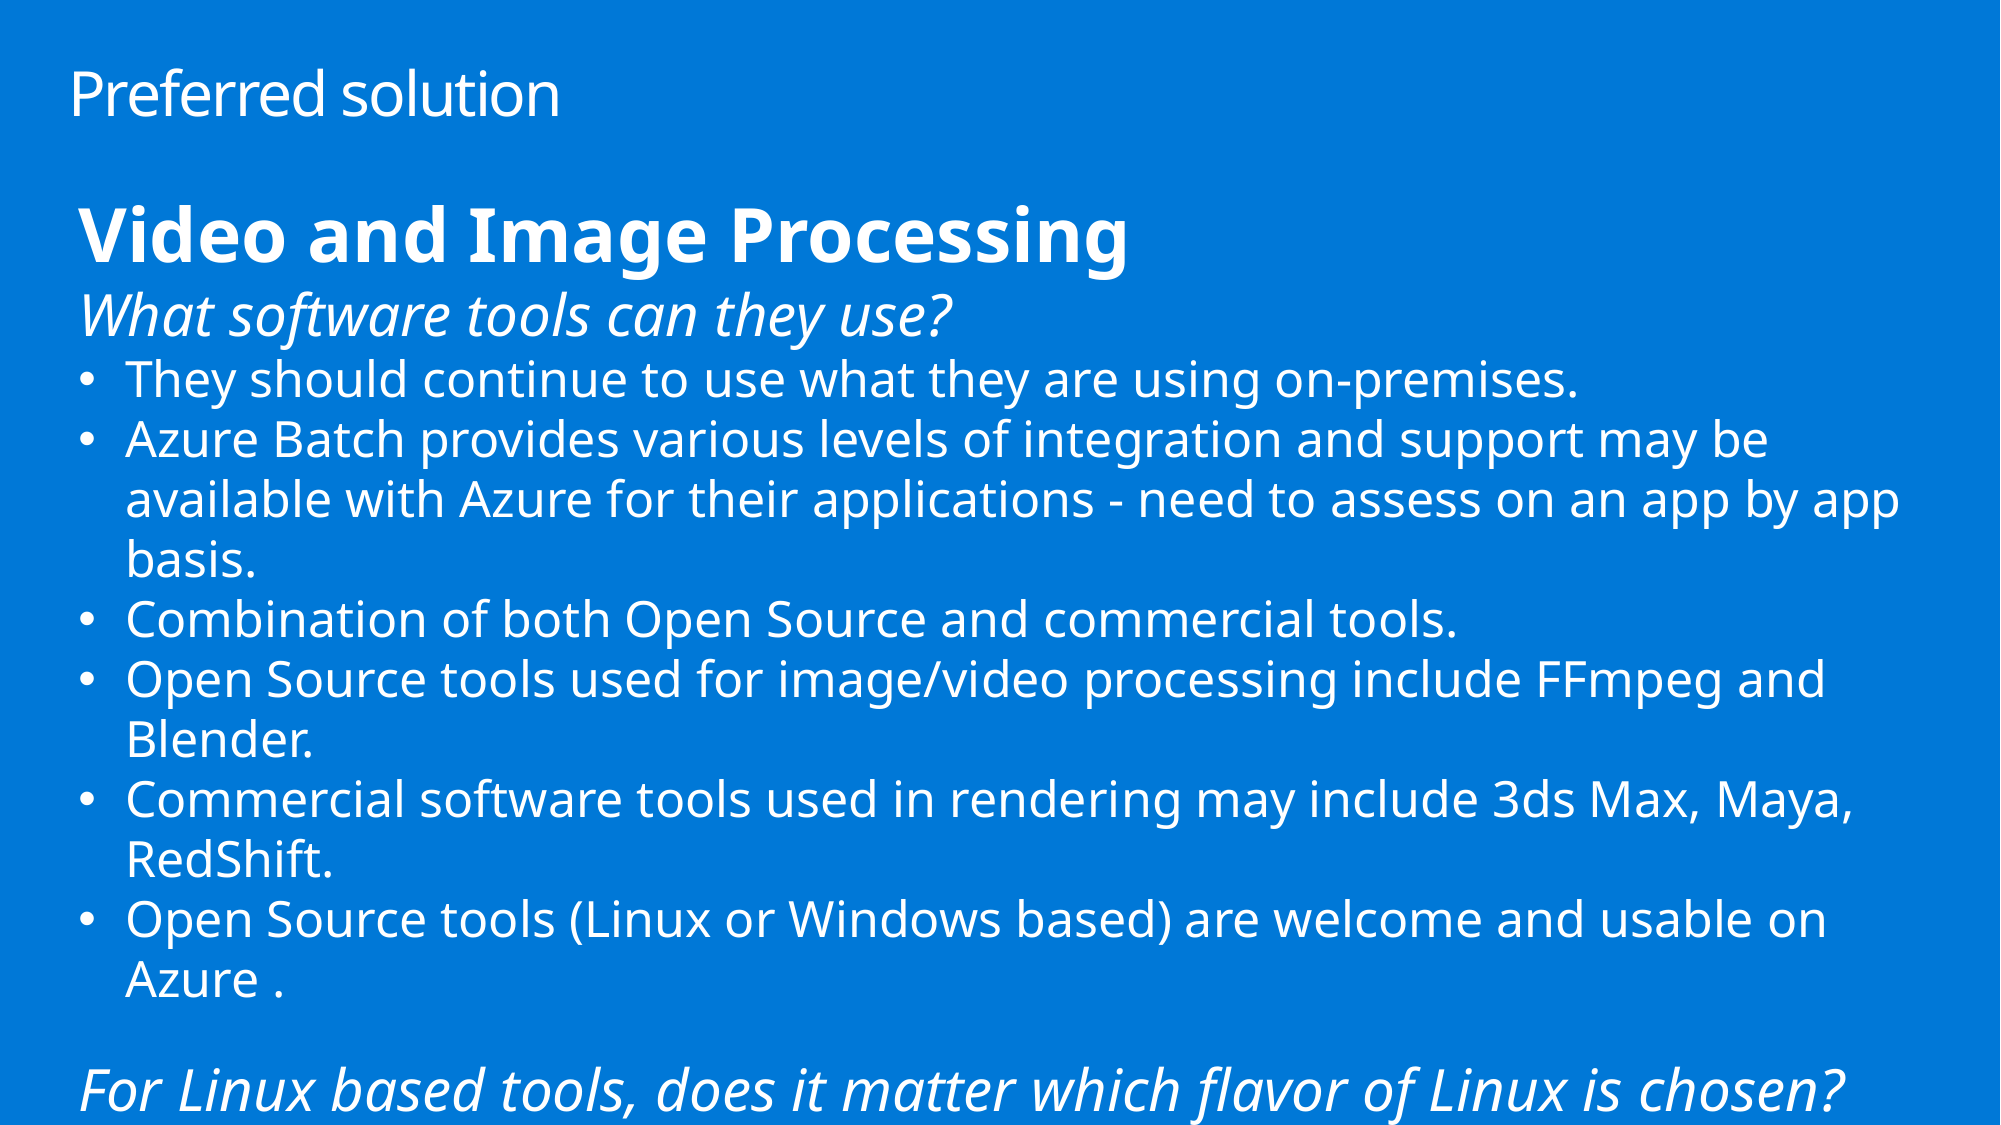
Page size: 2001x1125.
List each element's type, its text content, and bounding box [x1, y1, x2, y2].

text_box Video and Image Processing What software tools can they use? They should continue to use what they are using on-premises. Azure Batch provides various levels of integration and support may be available with Azure for their applications - need to assess on an app by app basis. Combination of both Open Source and commercial tools. Open Source tools used for image/video processing include FFmpeg and Blender. Commercial software tools used in rendering may include 3ds Max, Maya, RedShift. Open Source tools (Linux or Windows based) are welcome and usable on Azure . For Linux based tools, does it matter which flavor of Linux is chosen? Typically, yes. Always check the flavor/distribution and version of Linux that is being used to support the applications (e.g., CentOS, version 7.2). [56, 170, 1957, 1125]
title Preferred solution [44, 47, 1957, 196]
